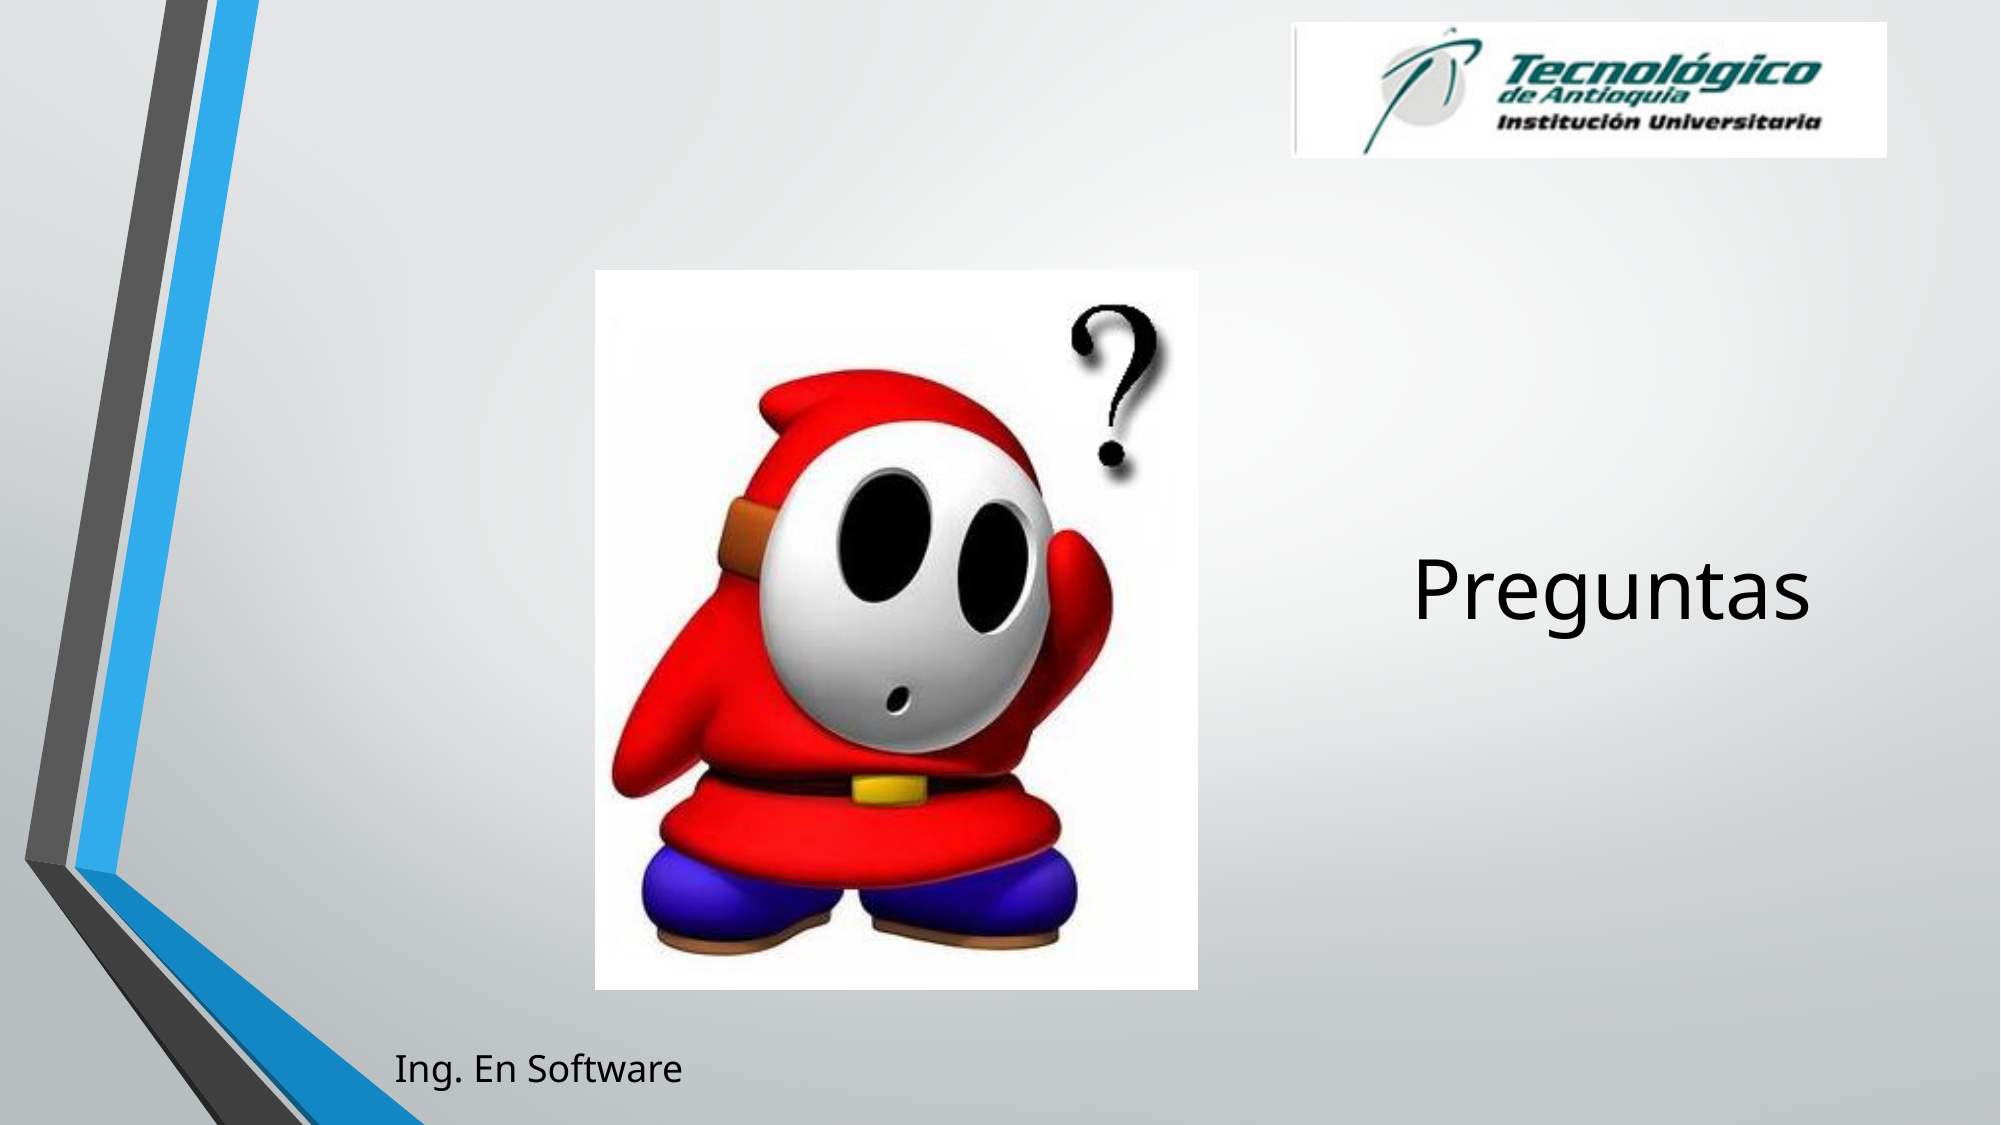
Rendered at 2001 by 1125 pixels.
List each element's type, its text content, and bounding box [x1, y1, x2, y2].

title Preguntas [1299, 342, 1925, 631]
text_box Ing. En Software [379, 1037, 699, 1097]
picture [1290, 22, 1888, 159]
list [595, 270, 1198, 990]
